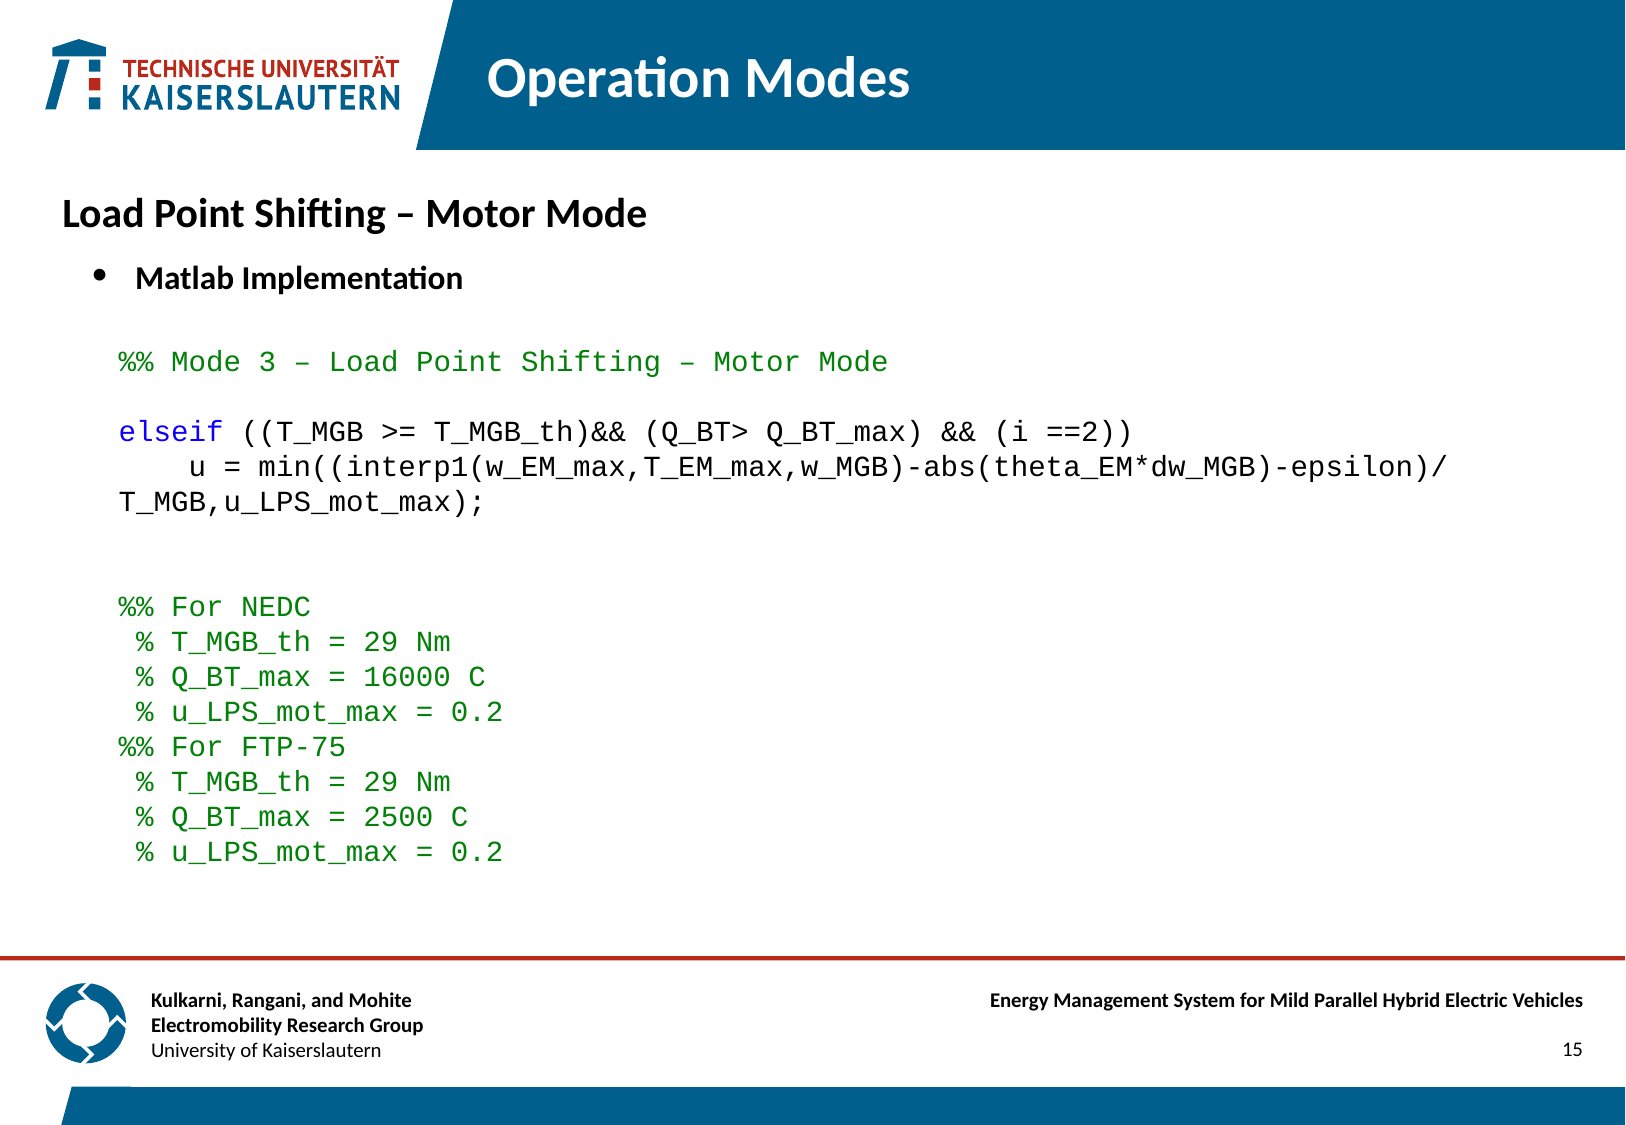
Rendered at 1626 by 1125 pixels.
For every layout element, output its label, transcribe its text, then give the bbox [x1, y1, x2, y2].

list Load Point Shifting – Motor Mode Matlab Implementation [46, 167, 1587, 941]
title Operation Modes [471, 0, 1622, 150]
text_box %% Mode 3 – Load Point Shifting – Motor Mode elseif ((T_MGB >= T_MGB_th)&& (Q_BT> Q_BT_max) && (i ==2)) u = min((interp1(w_EM_max,T_EM_max,w_MGB)-abs(theta_EM*dw_MGB)-epsilon)/T_MGB,u_LPS_mot_max); %% For NEDC % T_MGB_th = 29 Nm % Q_BT_max = 16000 C % u_LPS_mot_max = 0.2 %% For FTP-75 % T_MGB_th = 29 Nm % Q_BT_max = 2500 C % u_LPS_mot_max = 0.2 [103, 335, 1598, 945]
